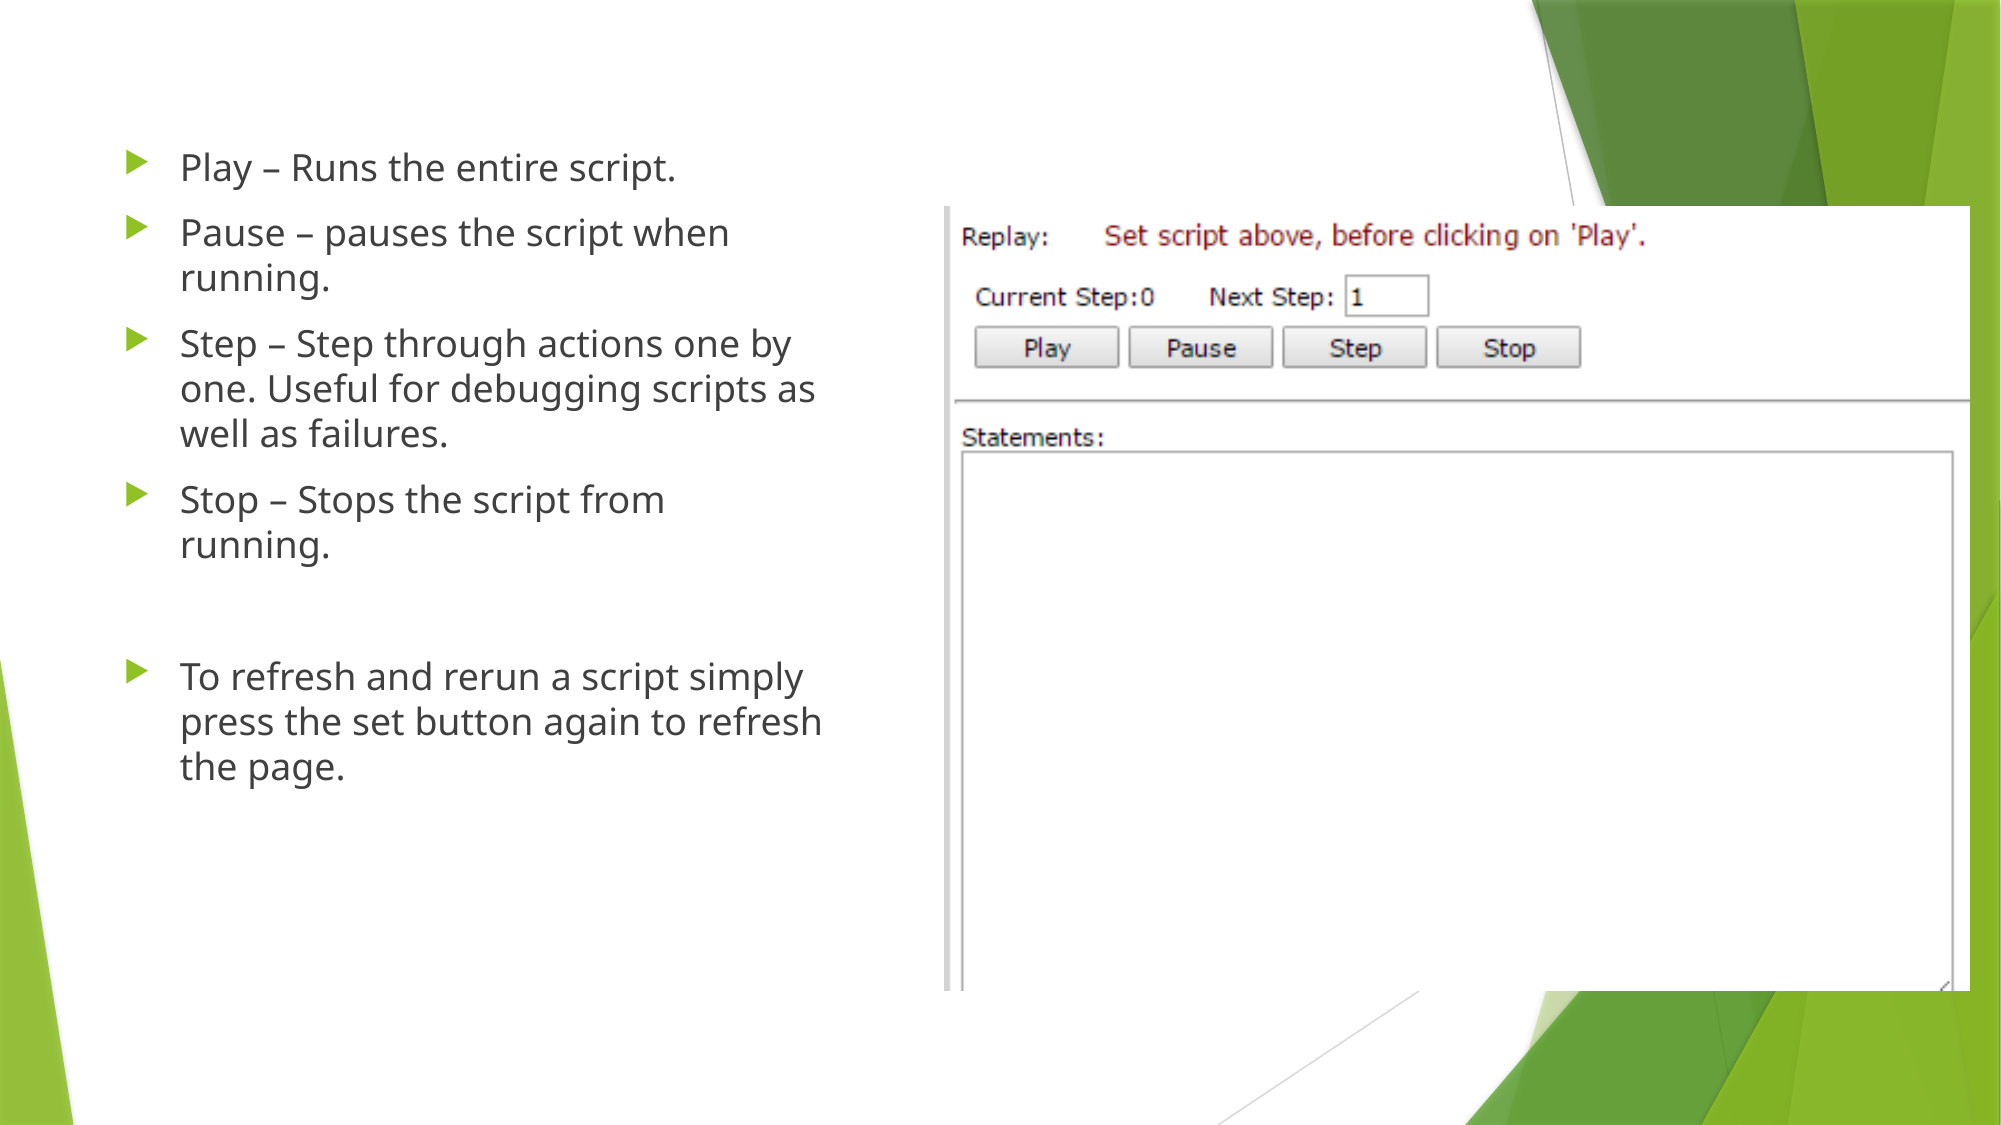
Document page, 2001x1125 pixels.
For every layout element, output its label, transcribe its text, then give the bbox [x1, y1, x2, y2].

list Play – Runs the entire script. Pause – pauses the script when running. Step – Step through actions one by one. Useful for debugging scripts as well as failures. Stop – Stops the script from running. To refresh and rerun a script simply press the set button again to refresh the page. [108, 136, 840, 1062]
picture [943, 206, 1970, 992]
